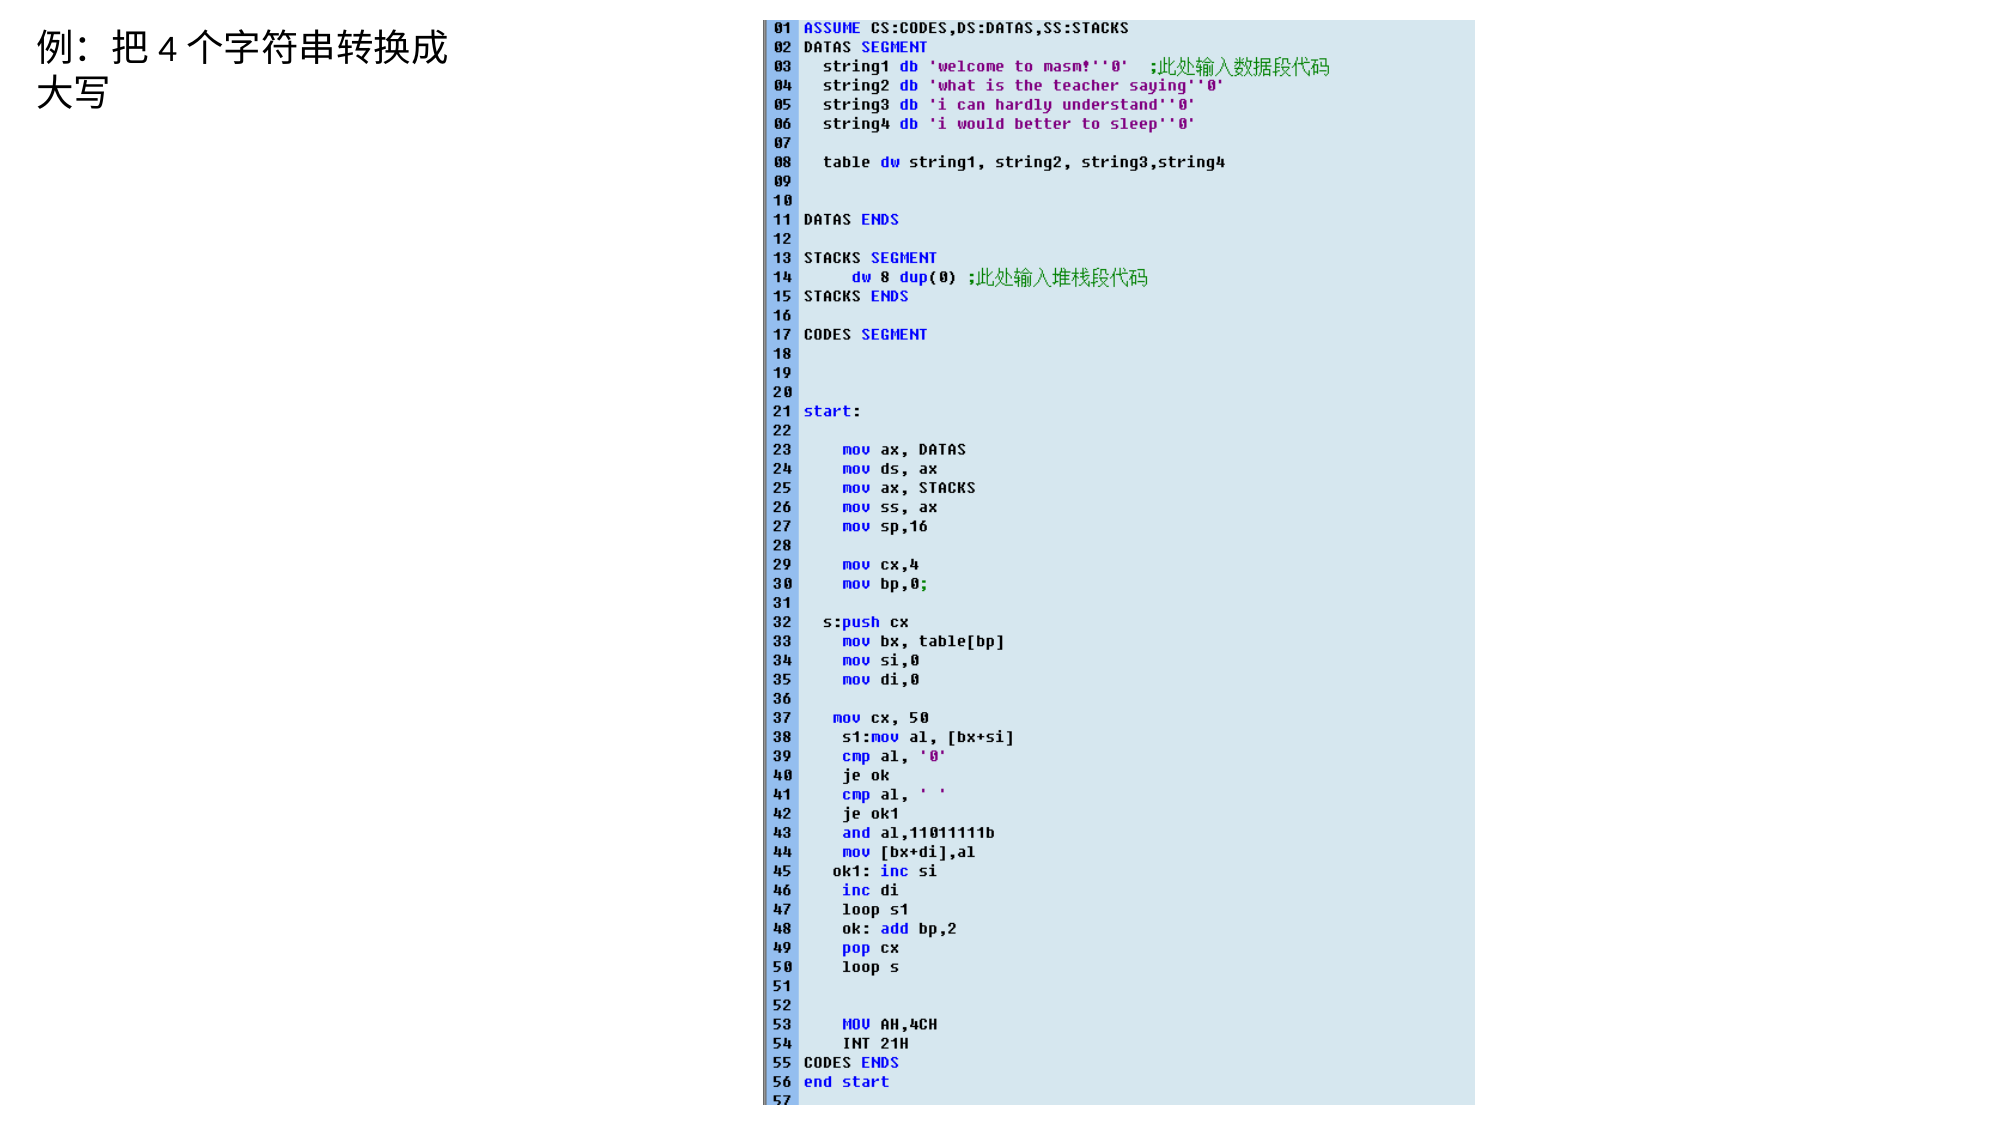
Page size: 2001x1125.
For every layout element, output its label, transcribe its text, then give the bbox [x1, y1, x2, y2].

picture [763, 20, 1475, 1105]
text_box 例：把4个字符串转换成大写 [21, 16, 478, 122]
